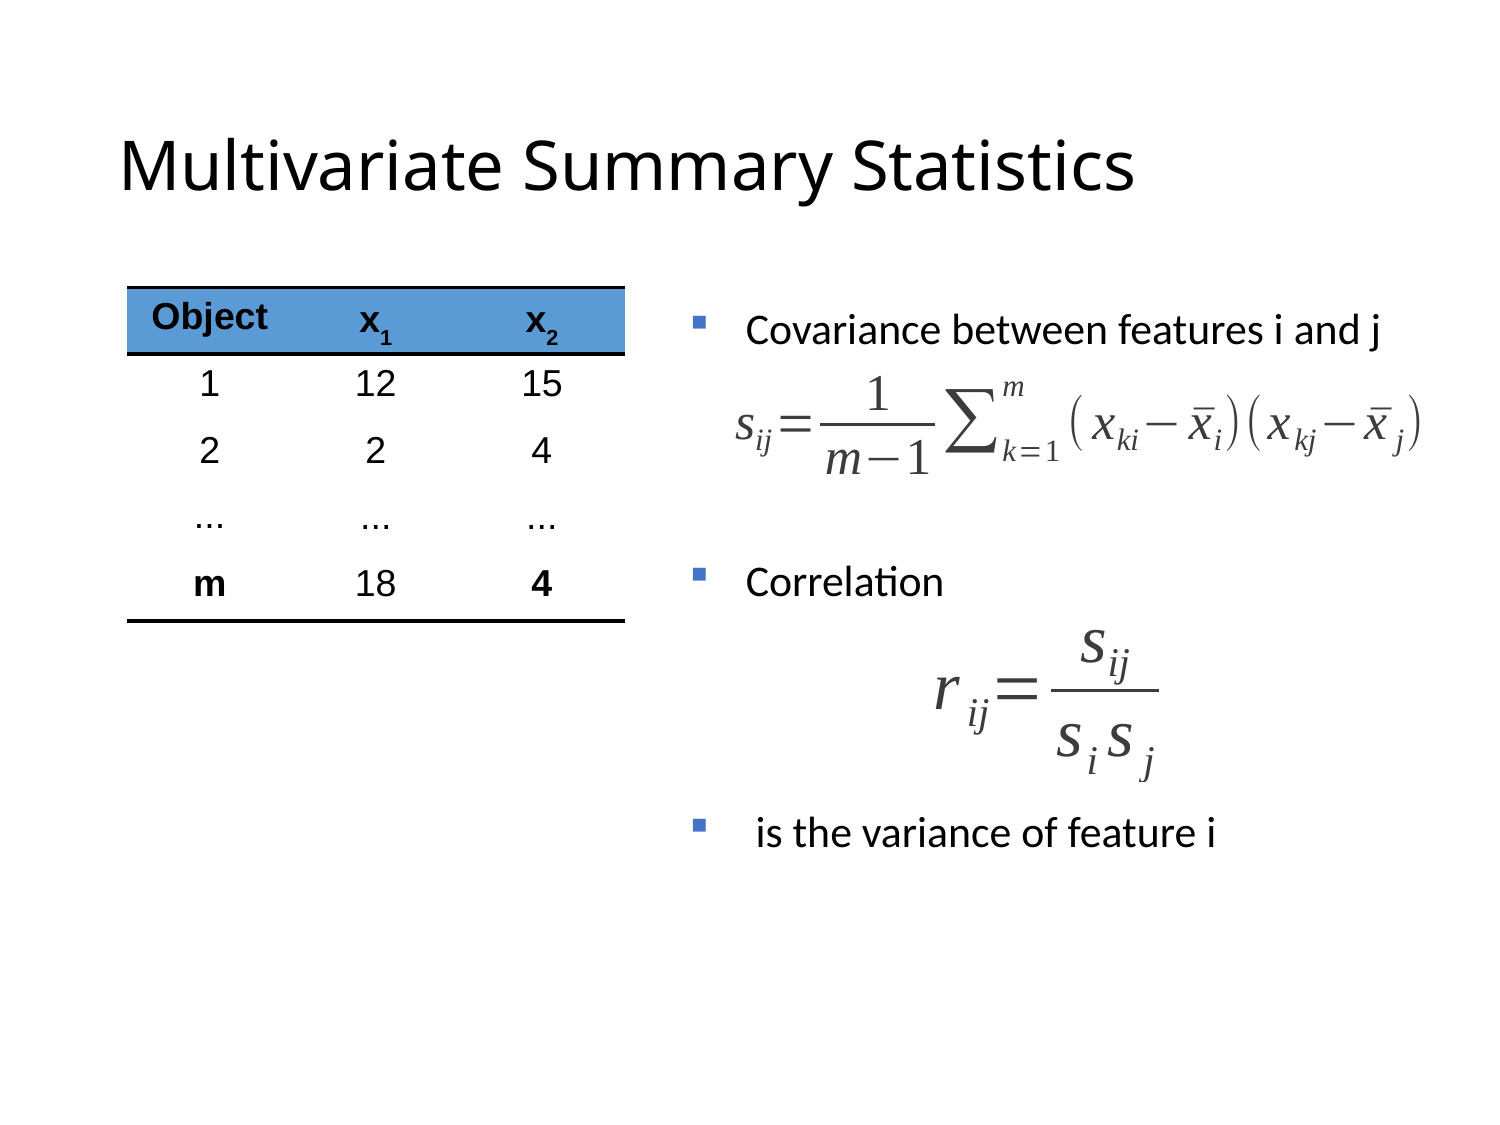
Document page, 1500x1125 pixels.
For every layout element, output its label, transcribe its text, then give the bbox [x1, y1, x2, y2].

table_cell 1 [127, 356, 293, 421]
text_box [924, 599, 1177, 788]
table_cell 2 [127, 421, 293, 488]
table_cell 18 [293, 554, 459, 619]
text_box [725, 363, 1439, 488]
table_cell 2 [293, 421, 459, 488]
table_cell 12 [293, 356, 459, 421]
table_cell m [127, 554, 293, 619]
table_cell ... [459, 488, 625, 554]
table_cell ... [293, 488, 459, 554]
table_header Object [127, 289, 293, 352]
table_cell 4 [459, 421, 625, 488]
table_header x1 [293, 289, 459, 352]
table_cell 15 [459, 356, 625, 421]
table_header x2 [459, 289, 625, 352]
title Multivariate Summary Statistics [103, 59, 1397, 278]
table_cell ... [127, 488, 293, 554]
table_cell 4 [459, 554, 625, 619]
